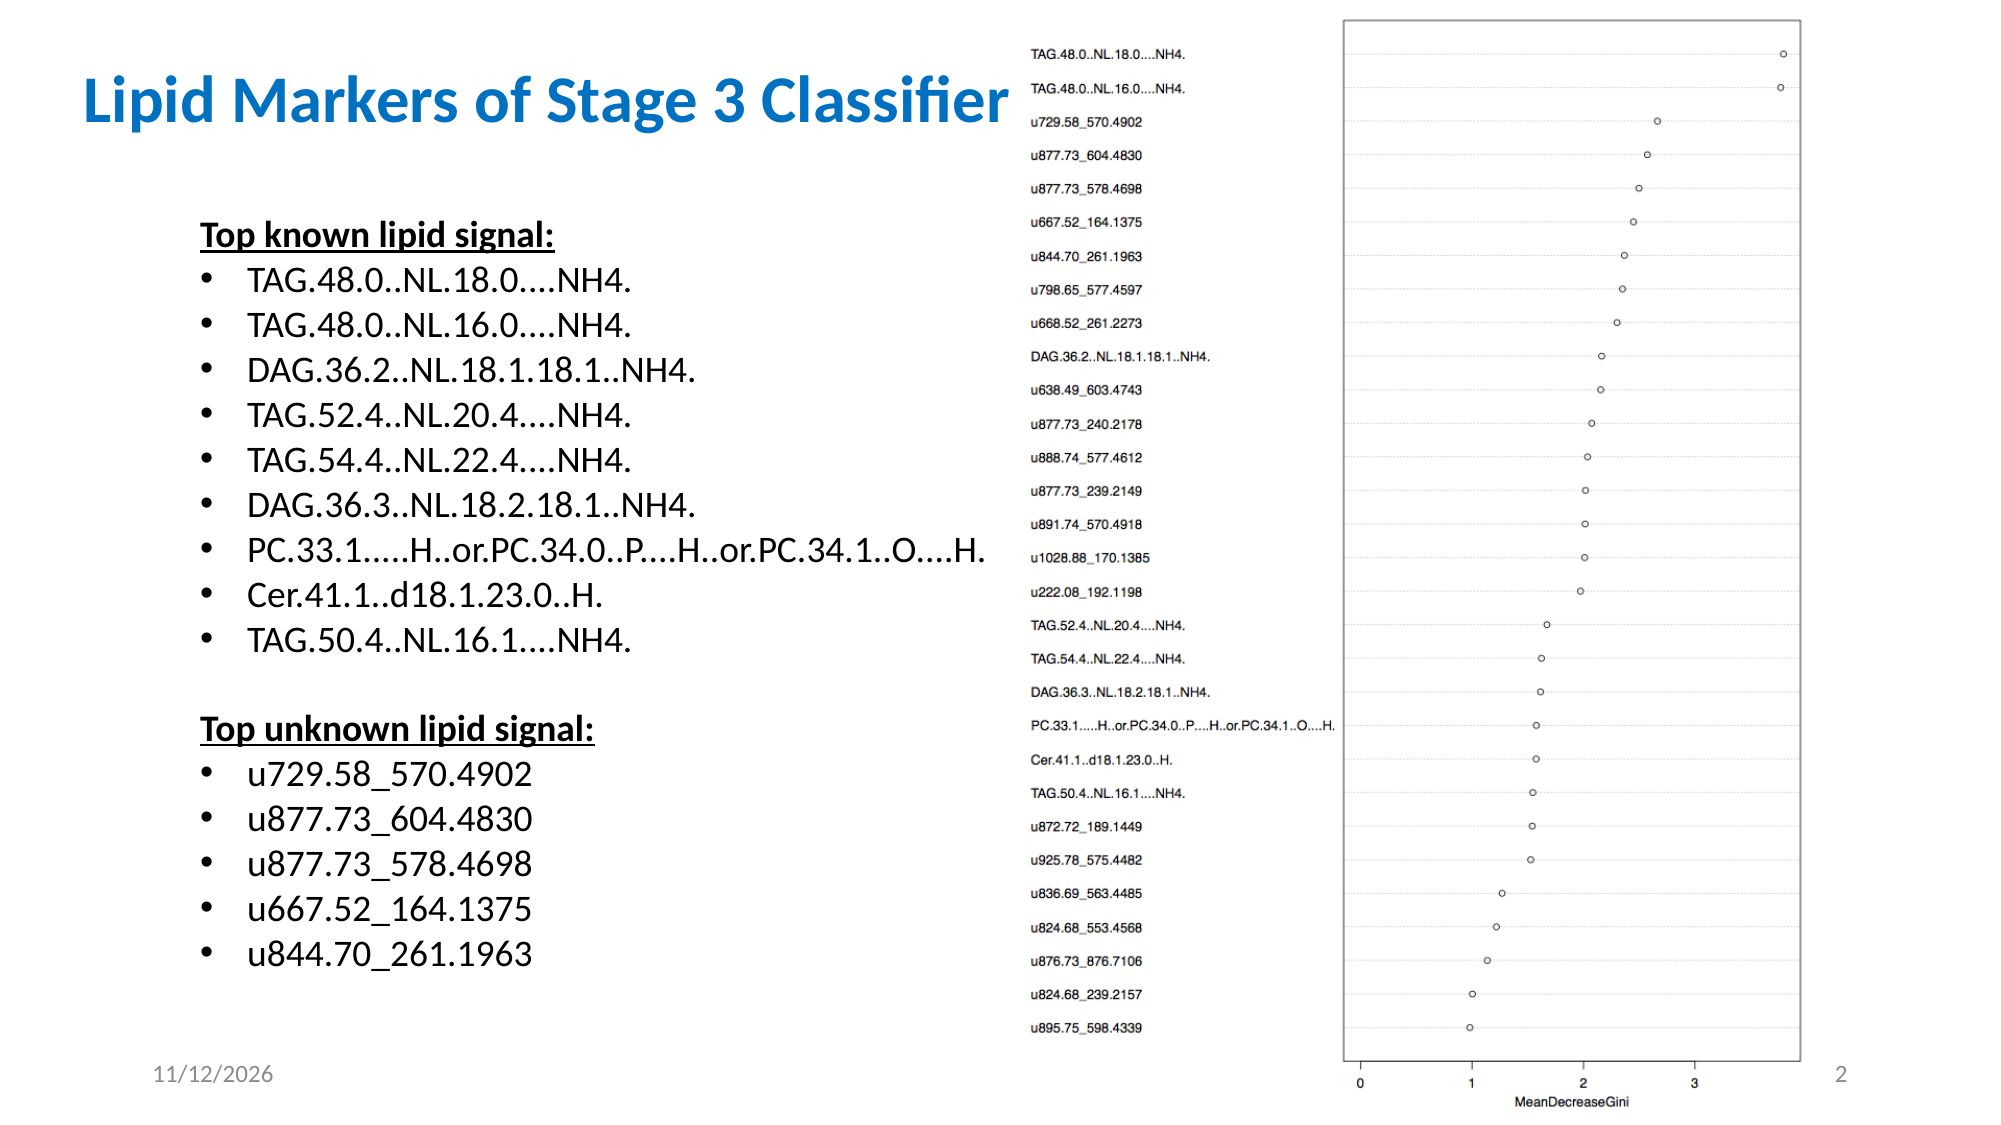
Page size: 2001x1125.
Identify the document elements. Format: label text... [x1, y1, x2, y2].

text_box Top unknown lipid signal: u729.58_570.4902 u877.73_604.4830 u877.73_578.4698 u667.52_164.1375 u844.70_261.1963 [185, 696, 1020, 981]
picture [1020, 10, 1811, 1117]
slide_number 2 [1811, 1042, 1863, 1103]
text_box Lipid Markers of Stage 3 Classifier [68, 48, 1020, 143]
text_box Top known lipid signal: TAG.48.0..NL.18.0....NH4. TAG.48.0..NL.16.0....NH4. DAG.36.2..NL.18.1.18.1..NH4. TAG.52.4..NL.20.4....NH4. TAG.54.4..NL.22.4....NH4. DAG.36.3..NL.18.2.18.1..NH4. PC.33.1.....H..or.PC.34.0..P....H..or.PC.34.1..O....H. Cer.41.1..d18.1.23.0..H. TAG.50.4..NL.16.1....NH4. [185, 202, 1020, 668]
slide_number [137, 1042, 588, 1103]
